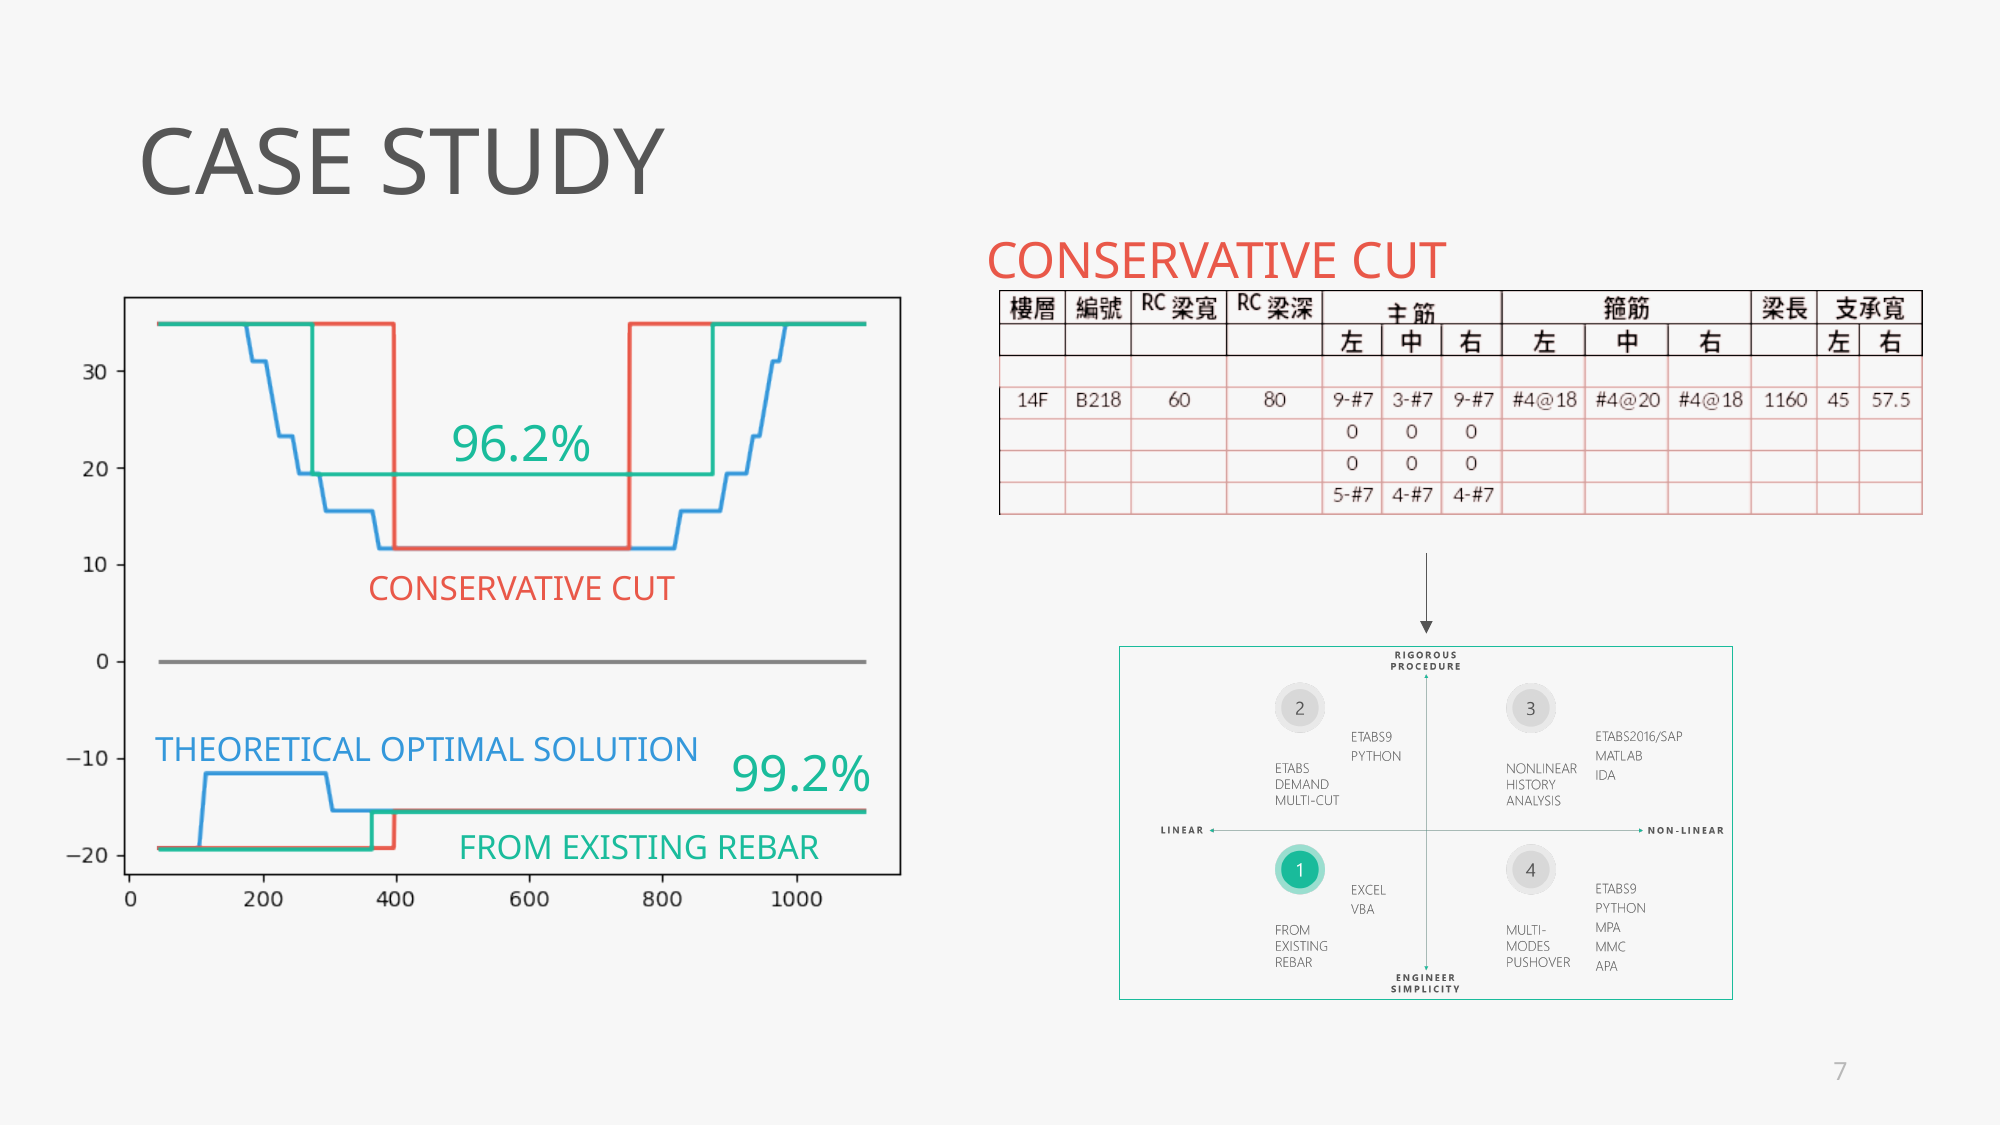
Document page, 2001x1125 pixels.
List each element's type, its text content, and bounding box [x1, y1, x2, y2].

text_box CONSERVATIVE CUT [1000, 209, 1463, 290]
picture [1119, 646, 1733, 1000]
picture [0, 208, 1923, 957]
list CASE STUDY [137, 108, 873, 208]
slide_number 7 [1412, 1042, 1863, 1103]
